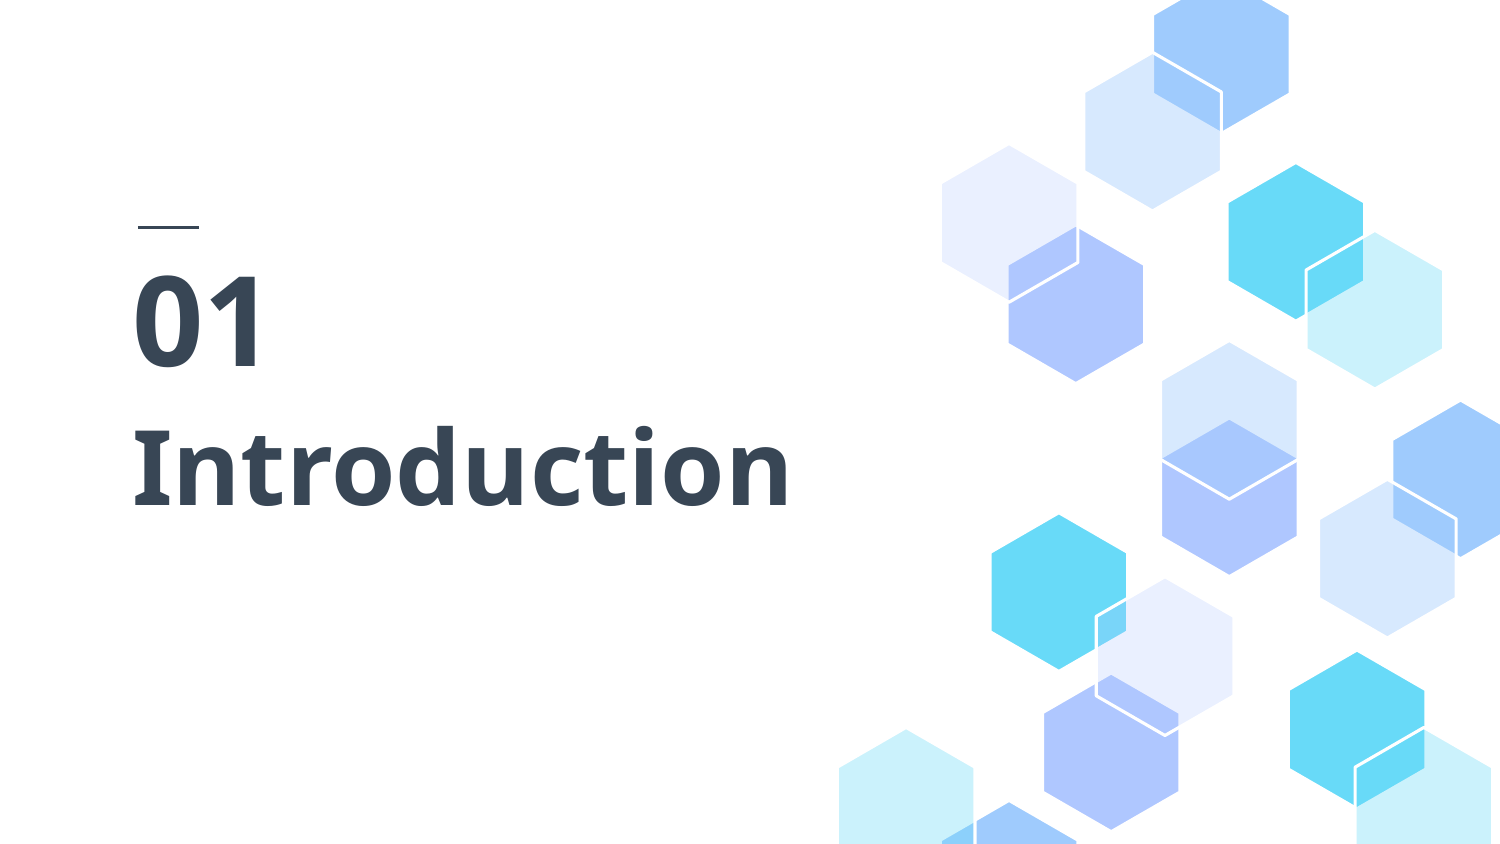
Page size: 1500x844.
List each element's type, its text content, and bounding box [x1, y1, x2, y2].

title 01 [116, 240, 325, 392]
title Introduction [116, 391, 830, 542]
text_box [837, 0, 1500, 844]
